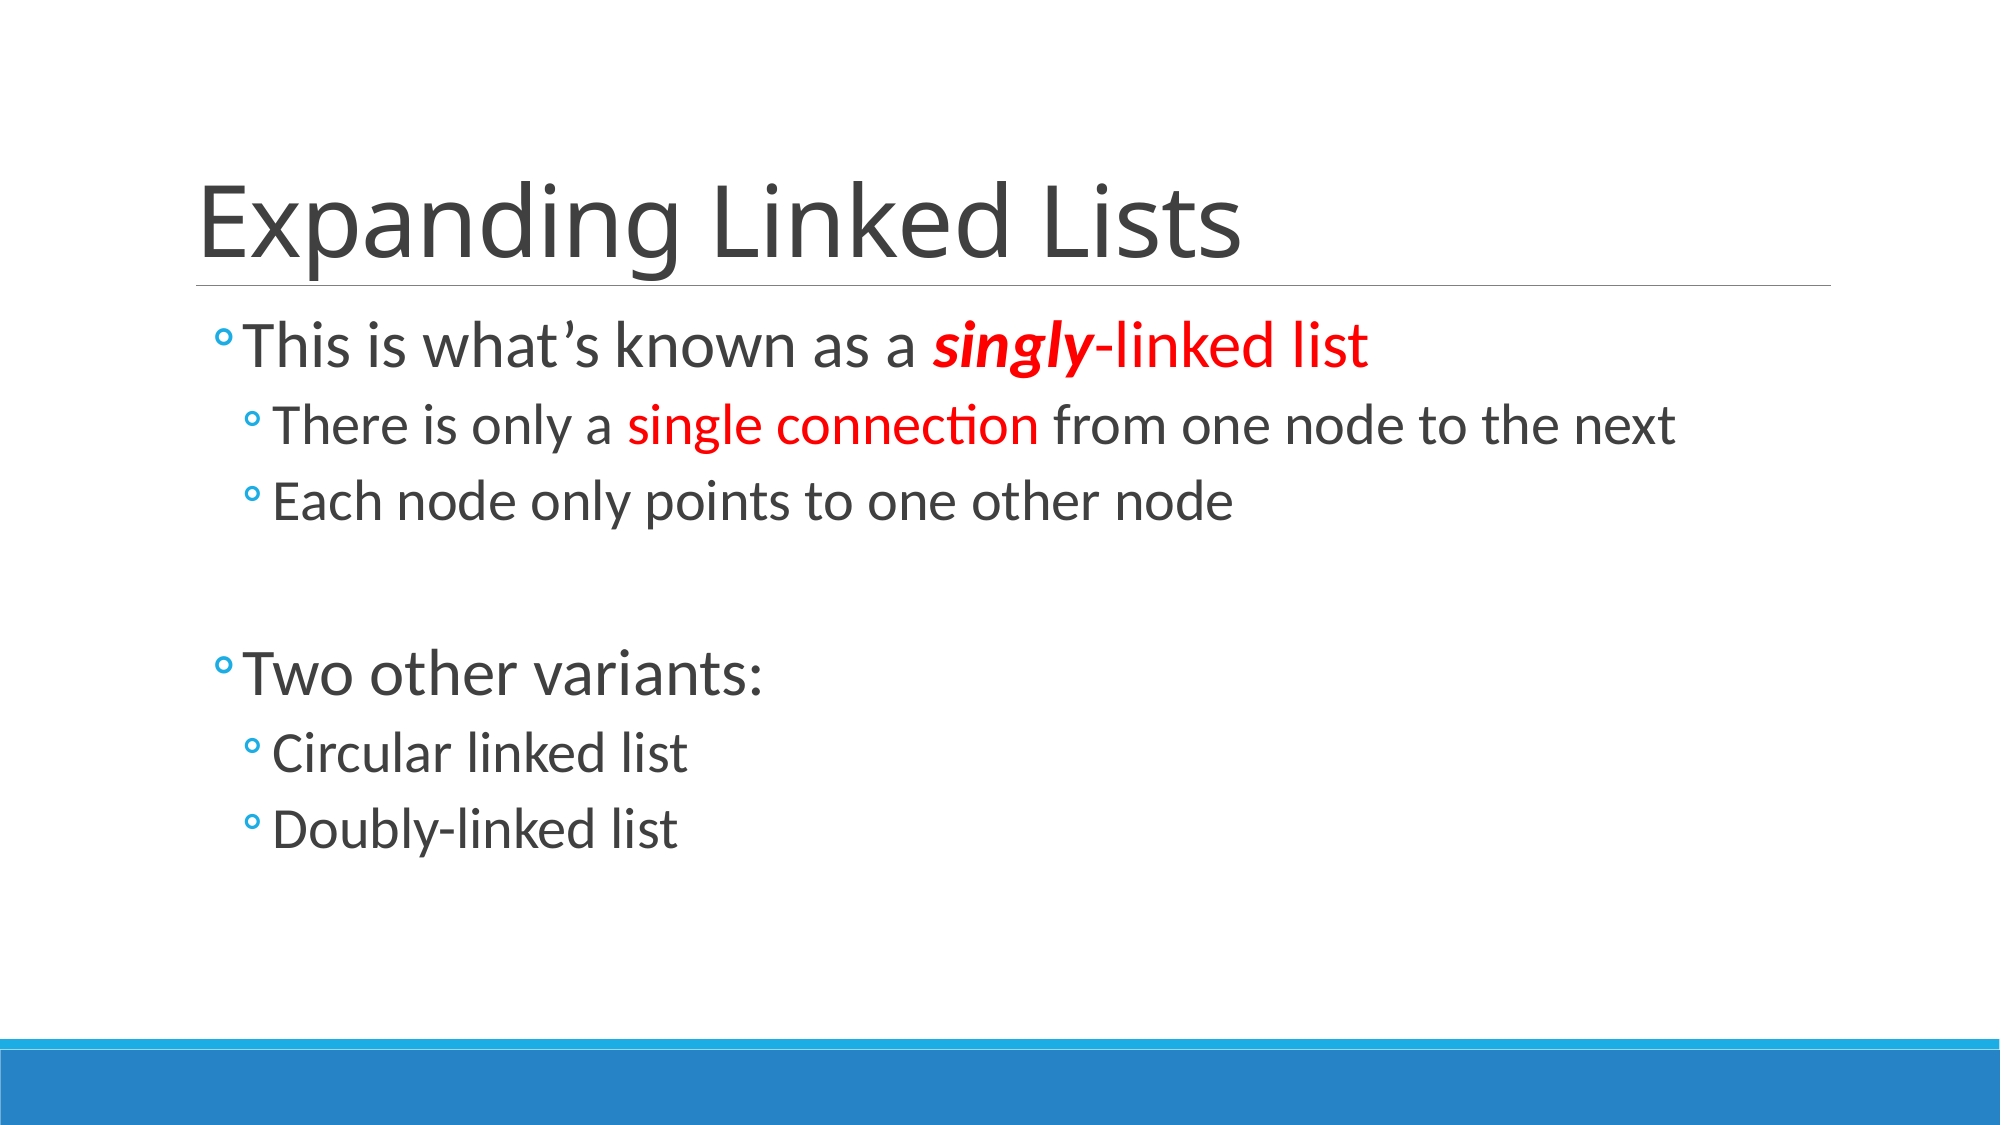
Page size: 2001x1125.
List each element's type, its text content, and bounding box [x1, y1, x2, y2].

list This is what’s known as a singly-linked list There is only a single connection from one node to the next Each node only points to one other node Two other variants: Circular linked list Doubly-linked list [180, 302, 1830, 963]
title Expanding Linked Lists [180, 47, 1830, 285]
